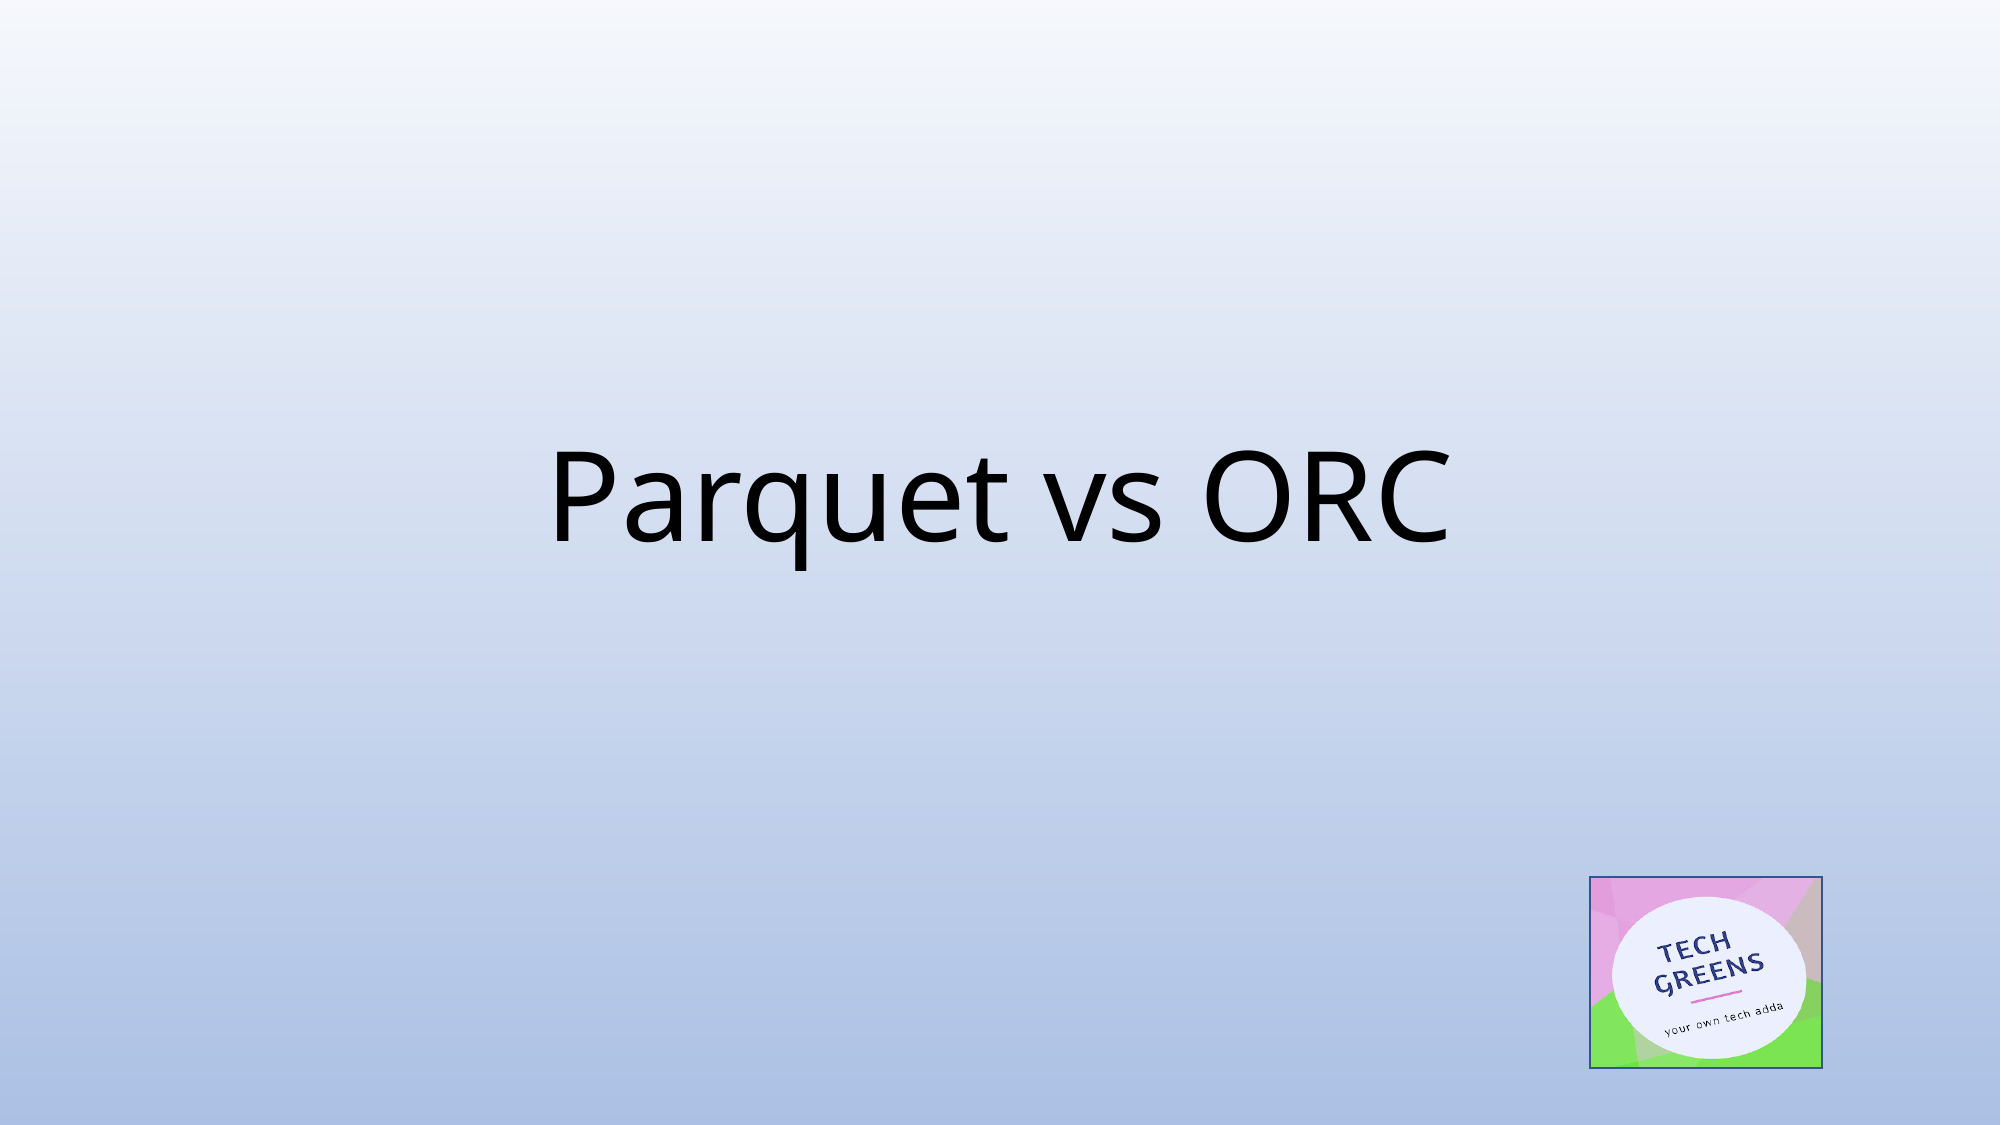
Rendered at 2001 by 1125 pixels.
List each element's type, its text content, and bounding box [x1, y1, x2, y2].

title Parquet vs ORC [249, 184, 1750, 576]
picture [1591, 878, 1821, 1067]
